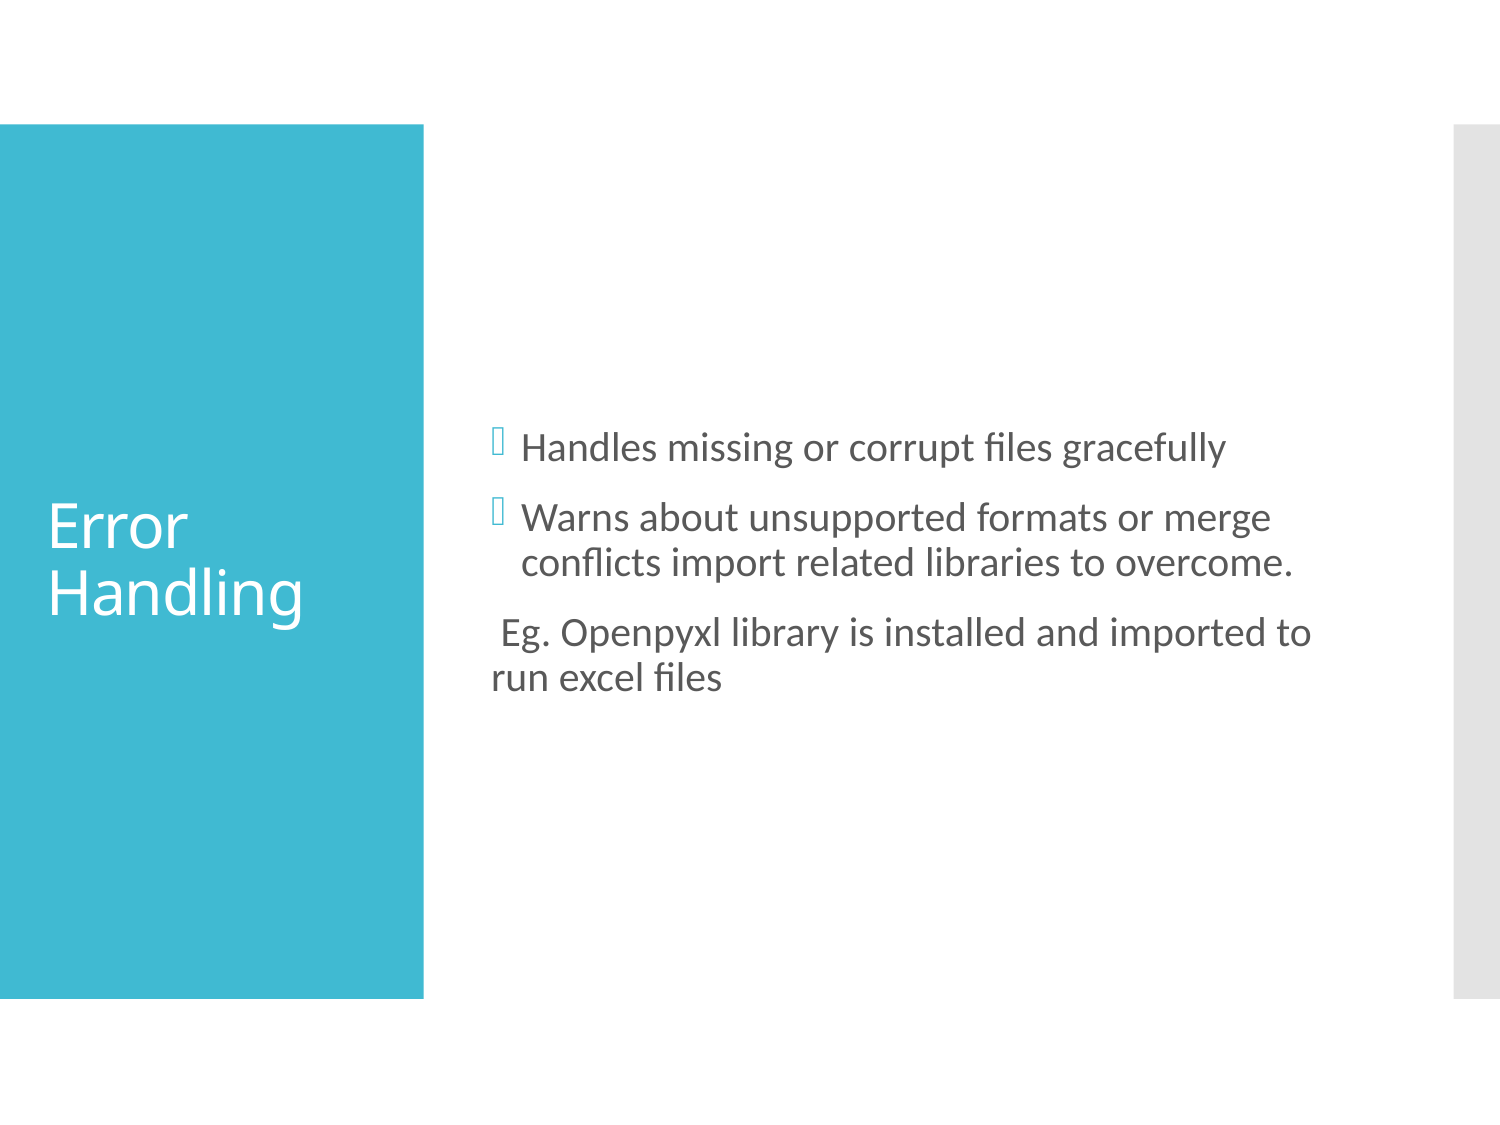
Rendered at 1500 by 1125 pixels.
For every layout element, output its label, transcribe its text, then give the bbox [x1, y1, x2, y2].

title Error Handling [31, 184, 394, 940]
list Handles missing or corrupt files gracefully Warns about unsupported formats or merge conflicts import related libraries to overcome. Eg. Openpyxl library is installed and imported to run excel files [476, 141, 1376, 982]
